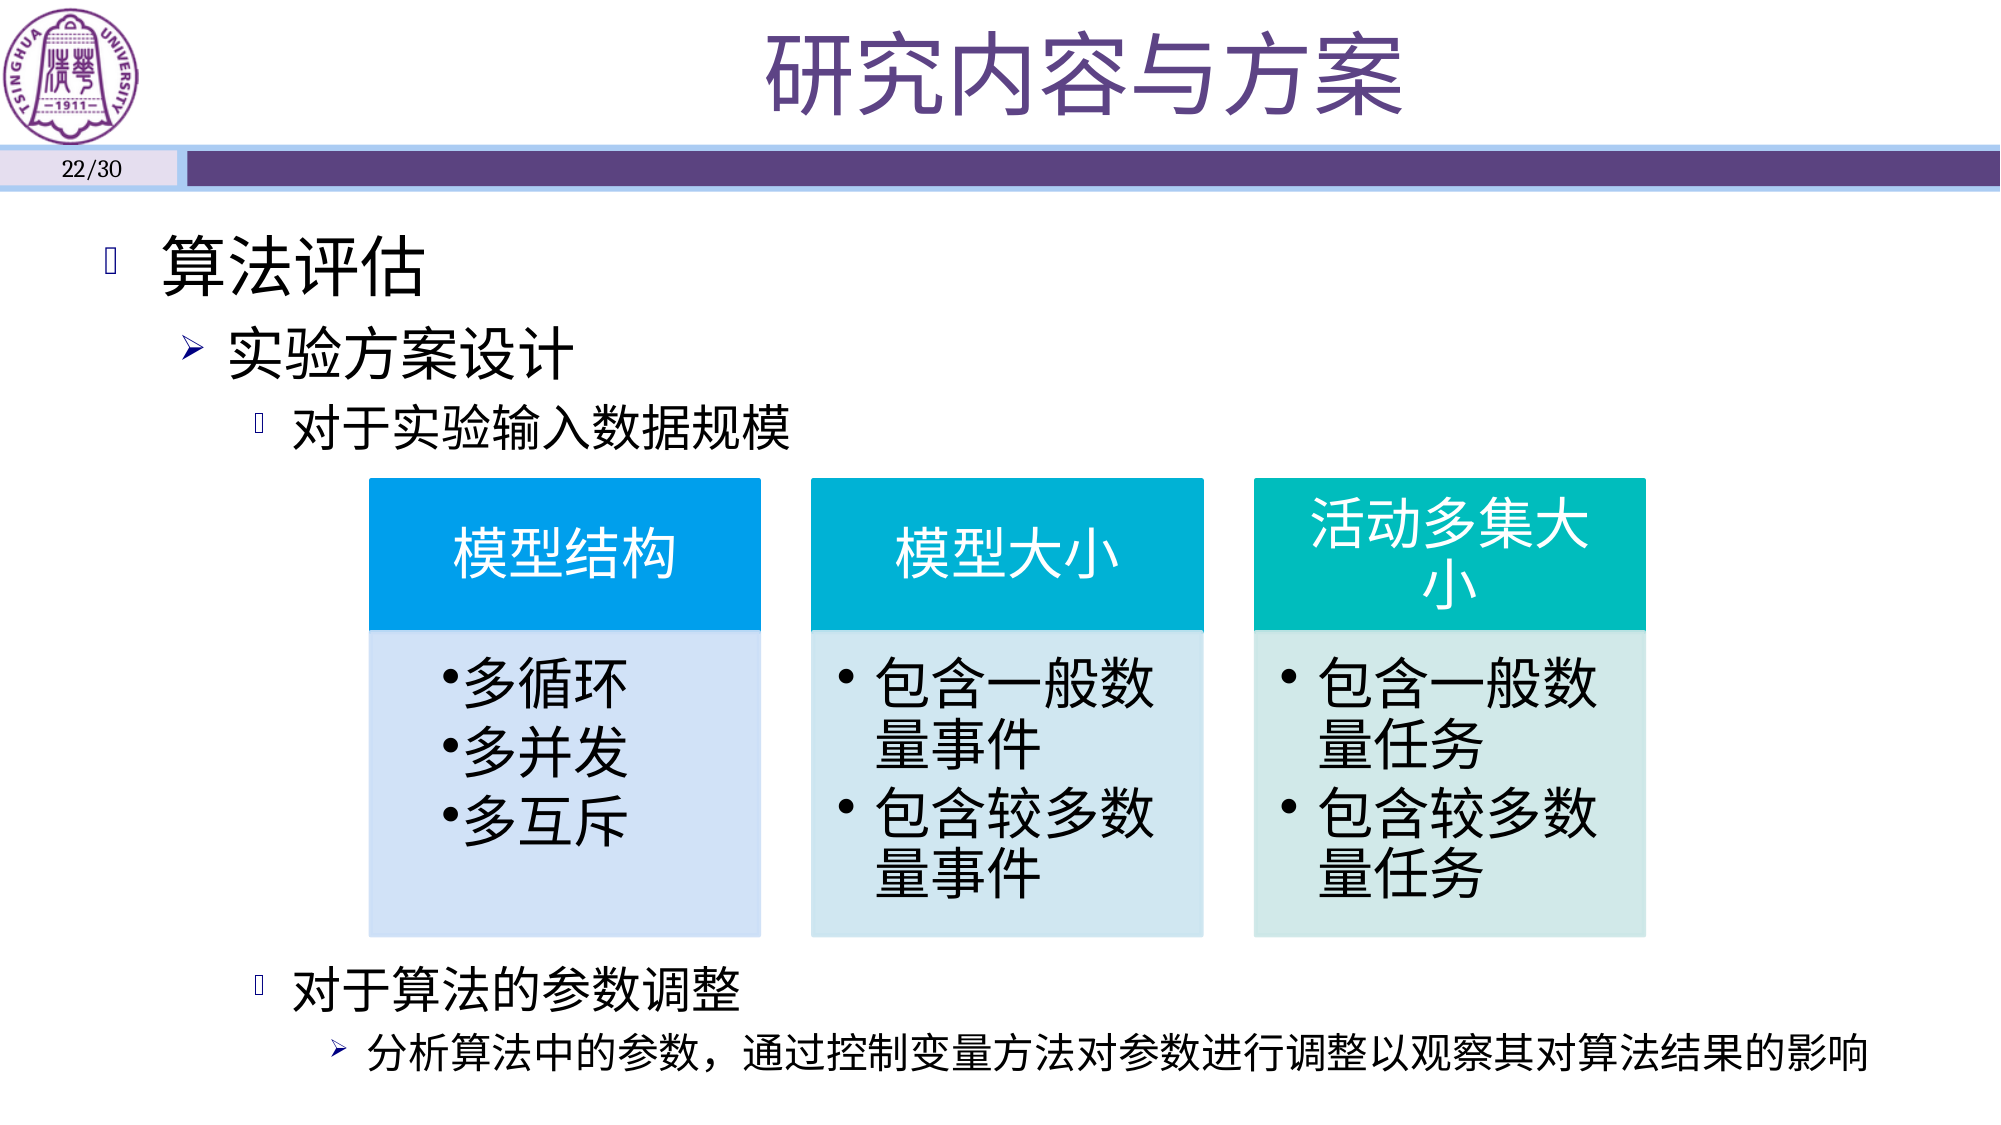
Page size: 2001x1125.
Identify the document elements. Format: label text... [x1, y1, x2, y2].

slide_number 22/30 [0, 144, 185, 192]
text_box 算法评估 实验方案设计 对于实验输入数据规模 [89, 217, 1890, 951]
title 研究内容与方案 [184, 4, 1985, 140]
picture [0, 5, 139, 145]
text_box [369, 464, 1645, 952]
text_box 对于算法的参数调整 分析算法中的参数，通过控制变量方法对参数进行调整以观察其对算法结果的影响 [89, 951, 1890, 1125]
